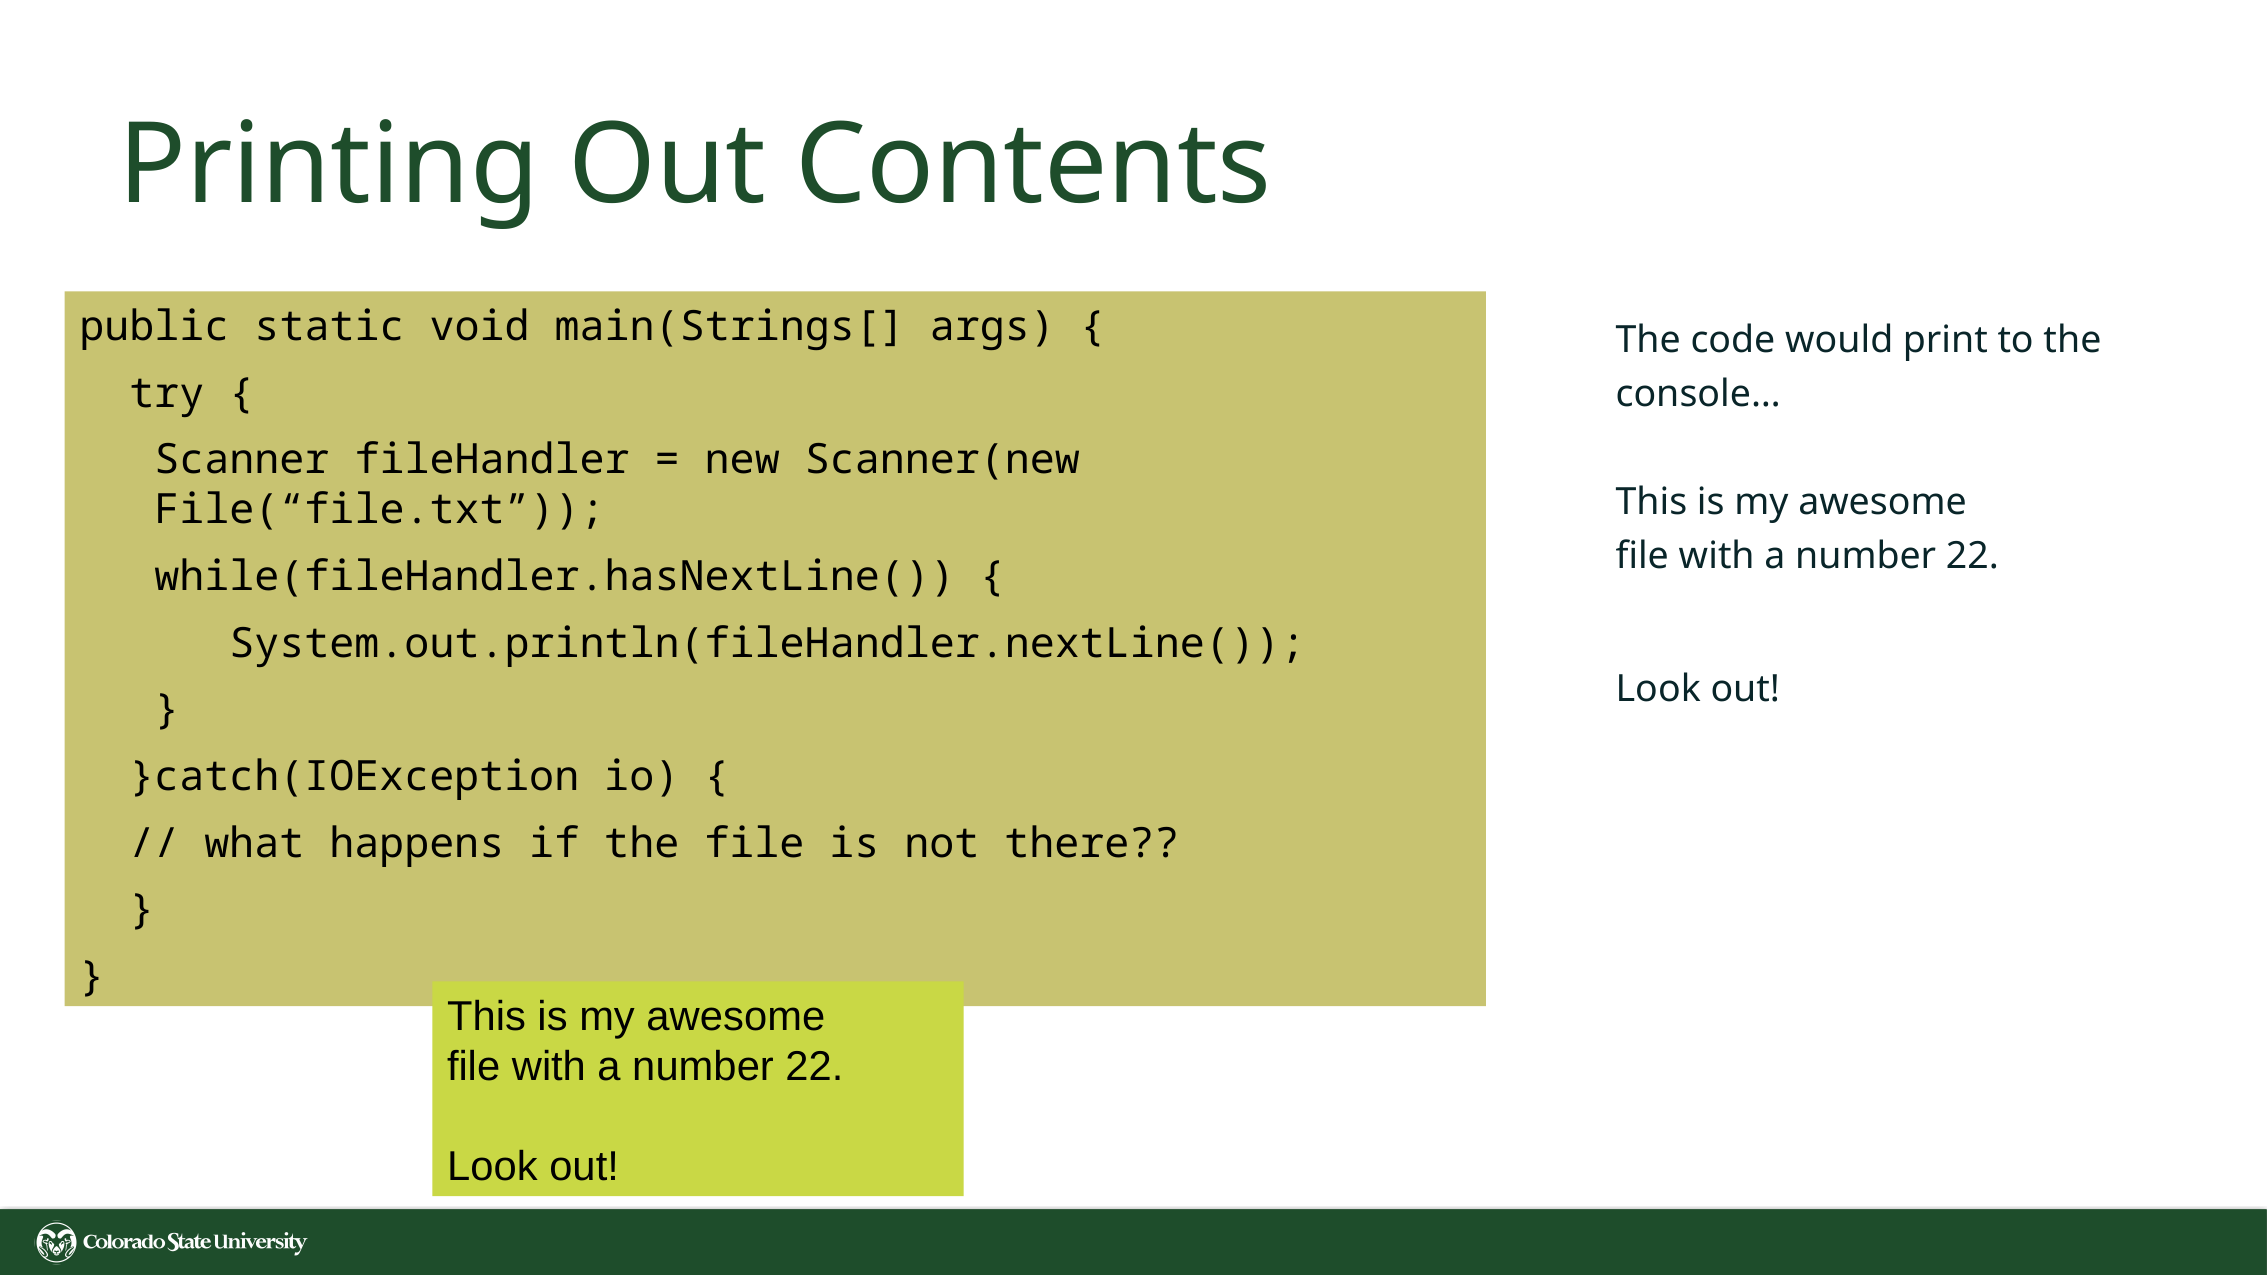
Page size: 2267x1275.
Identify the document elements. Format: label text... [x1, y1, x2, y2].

text_box This is my awesome file with a number 22. Look out! [432, 981, 964, 1197]
title Printing Out Contents [103, 73, 2164, 241]
picture [24, 1209, 319, 1275]
list The code would print to the console… This is my awesome file with a number 22. Look out! [1600, 291, 2177, 723]
text_box public static void main(Strings[] args) { try { Scanner fileHandler = new Scanner(new File(“file.txt”)); while(fileHandler.hasNextLine()) { System.out.println(fileHandler.nextLine()); } }catch(IOException io) { // what happens if the file is not there?? } } [64, 291, 1486, 1007]
